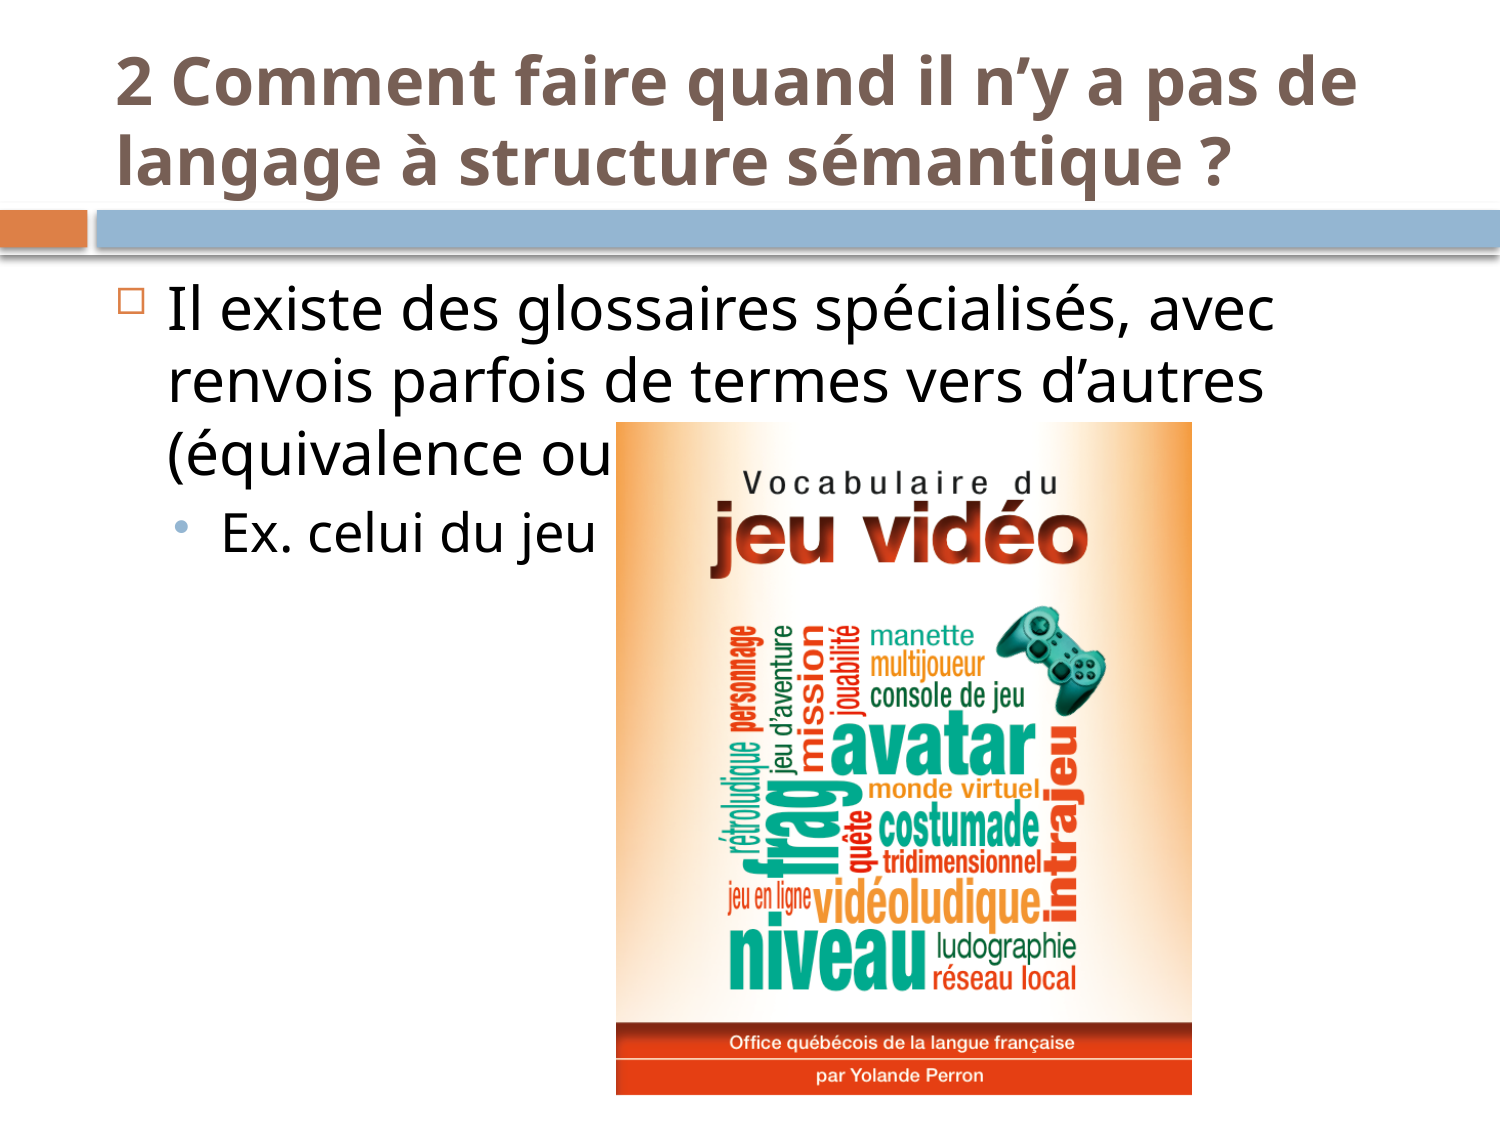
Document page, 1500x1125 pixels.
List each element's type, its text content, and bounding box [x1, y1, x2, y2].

title 2 Comment faire quand il n’y a pas de langage à structure sémantique ? [100, 37, 1438, 200]
picture [616, 422, 1192, 1099]
list Il existe des glossaires spécialisés, avec renvois parfois de termes vers d’autres (équivalence ou TA) Ex. celui du jeu [100, 262, 1438, 1000]
